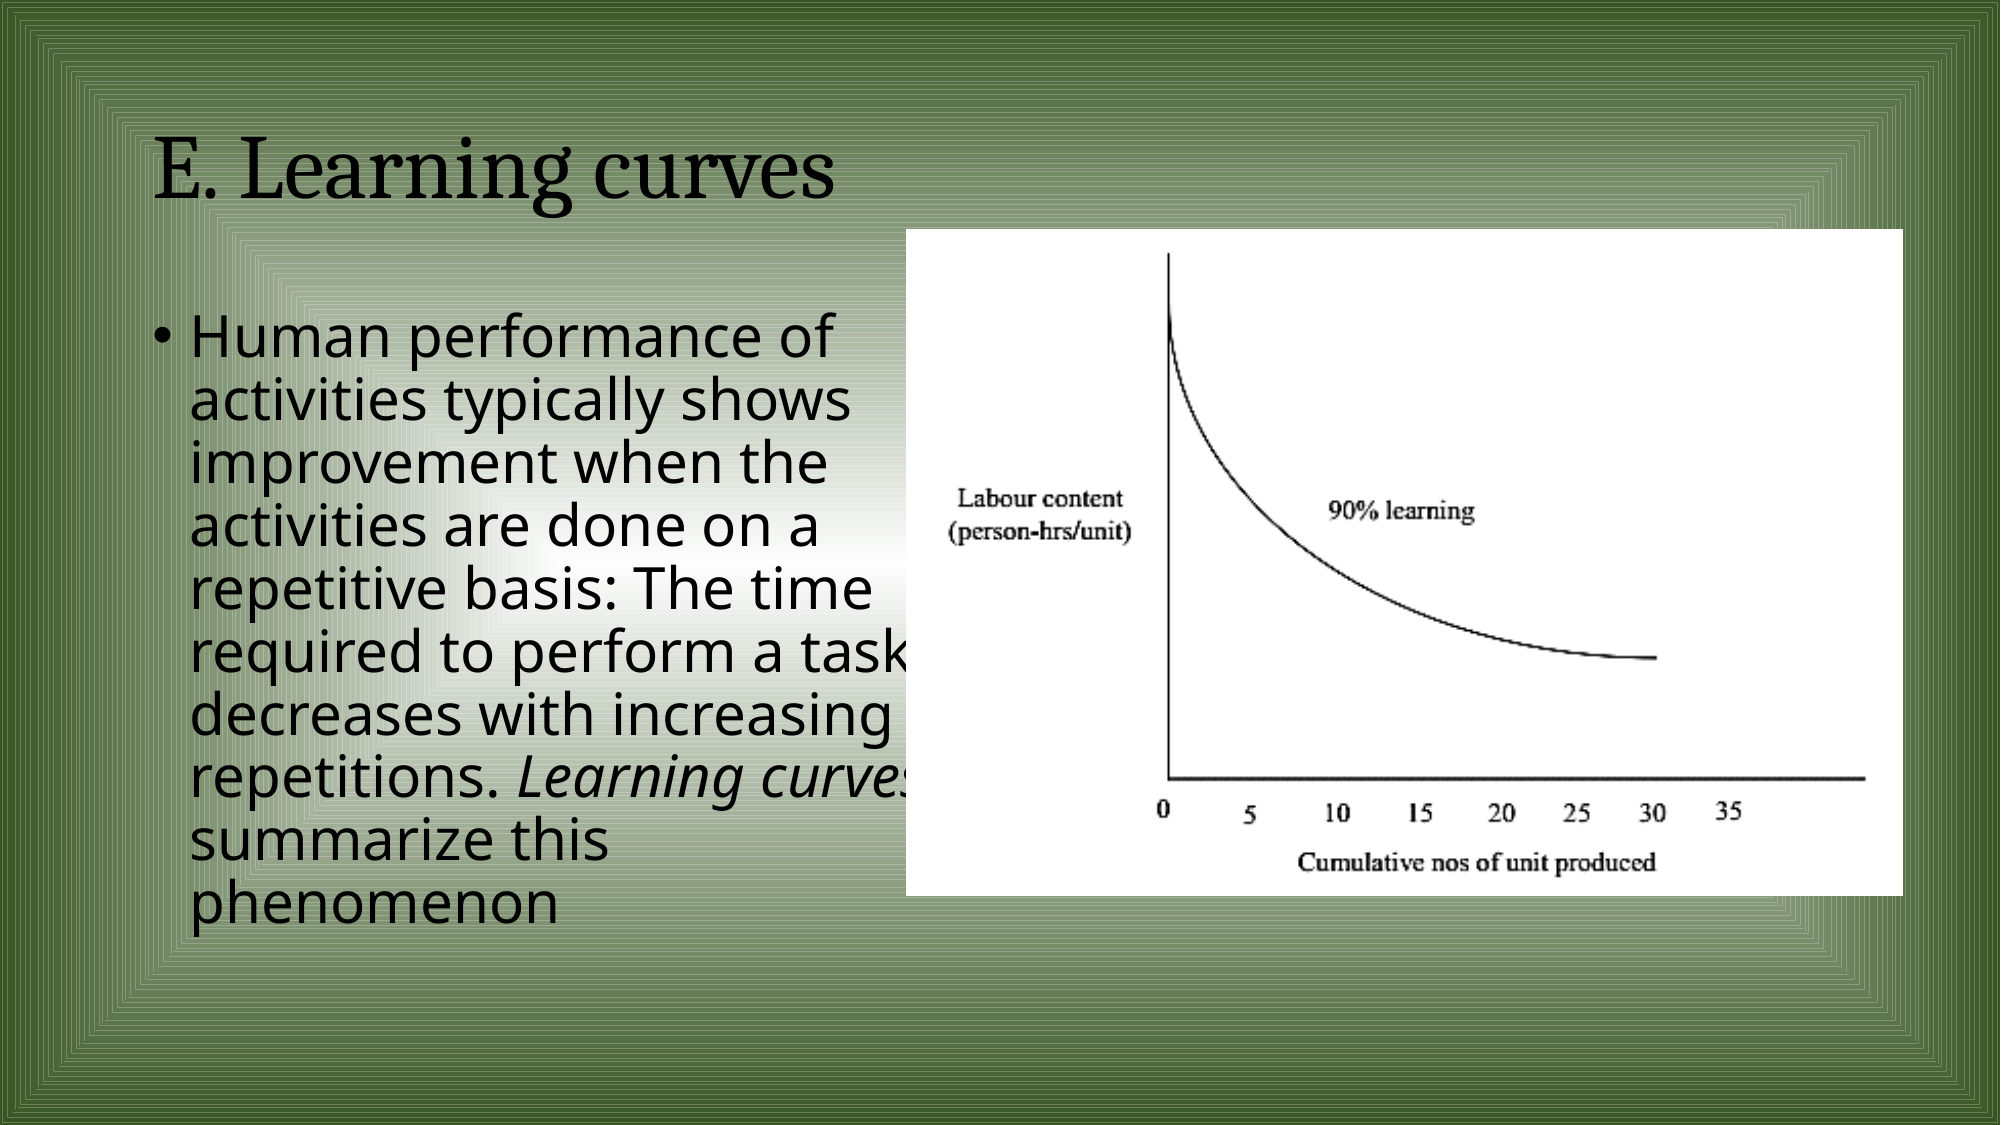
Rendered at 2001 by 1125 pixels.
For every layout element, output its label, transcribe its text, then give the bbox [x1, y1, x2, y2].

list Human performance of activities typically shows improvement when the activities are done on a repetitive basis: The time required to perform a task decreases with increasing repetitions. Learning curves summarize this phenomenon [137, 299, 965, 1014]
picture [906, 229, 1903, 896]
title E. Learning curves [137, 59, 1863, 278]
